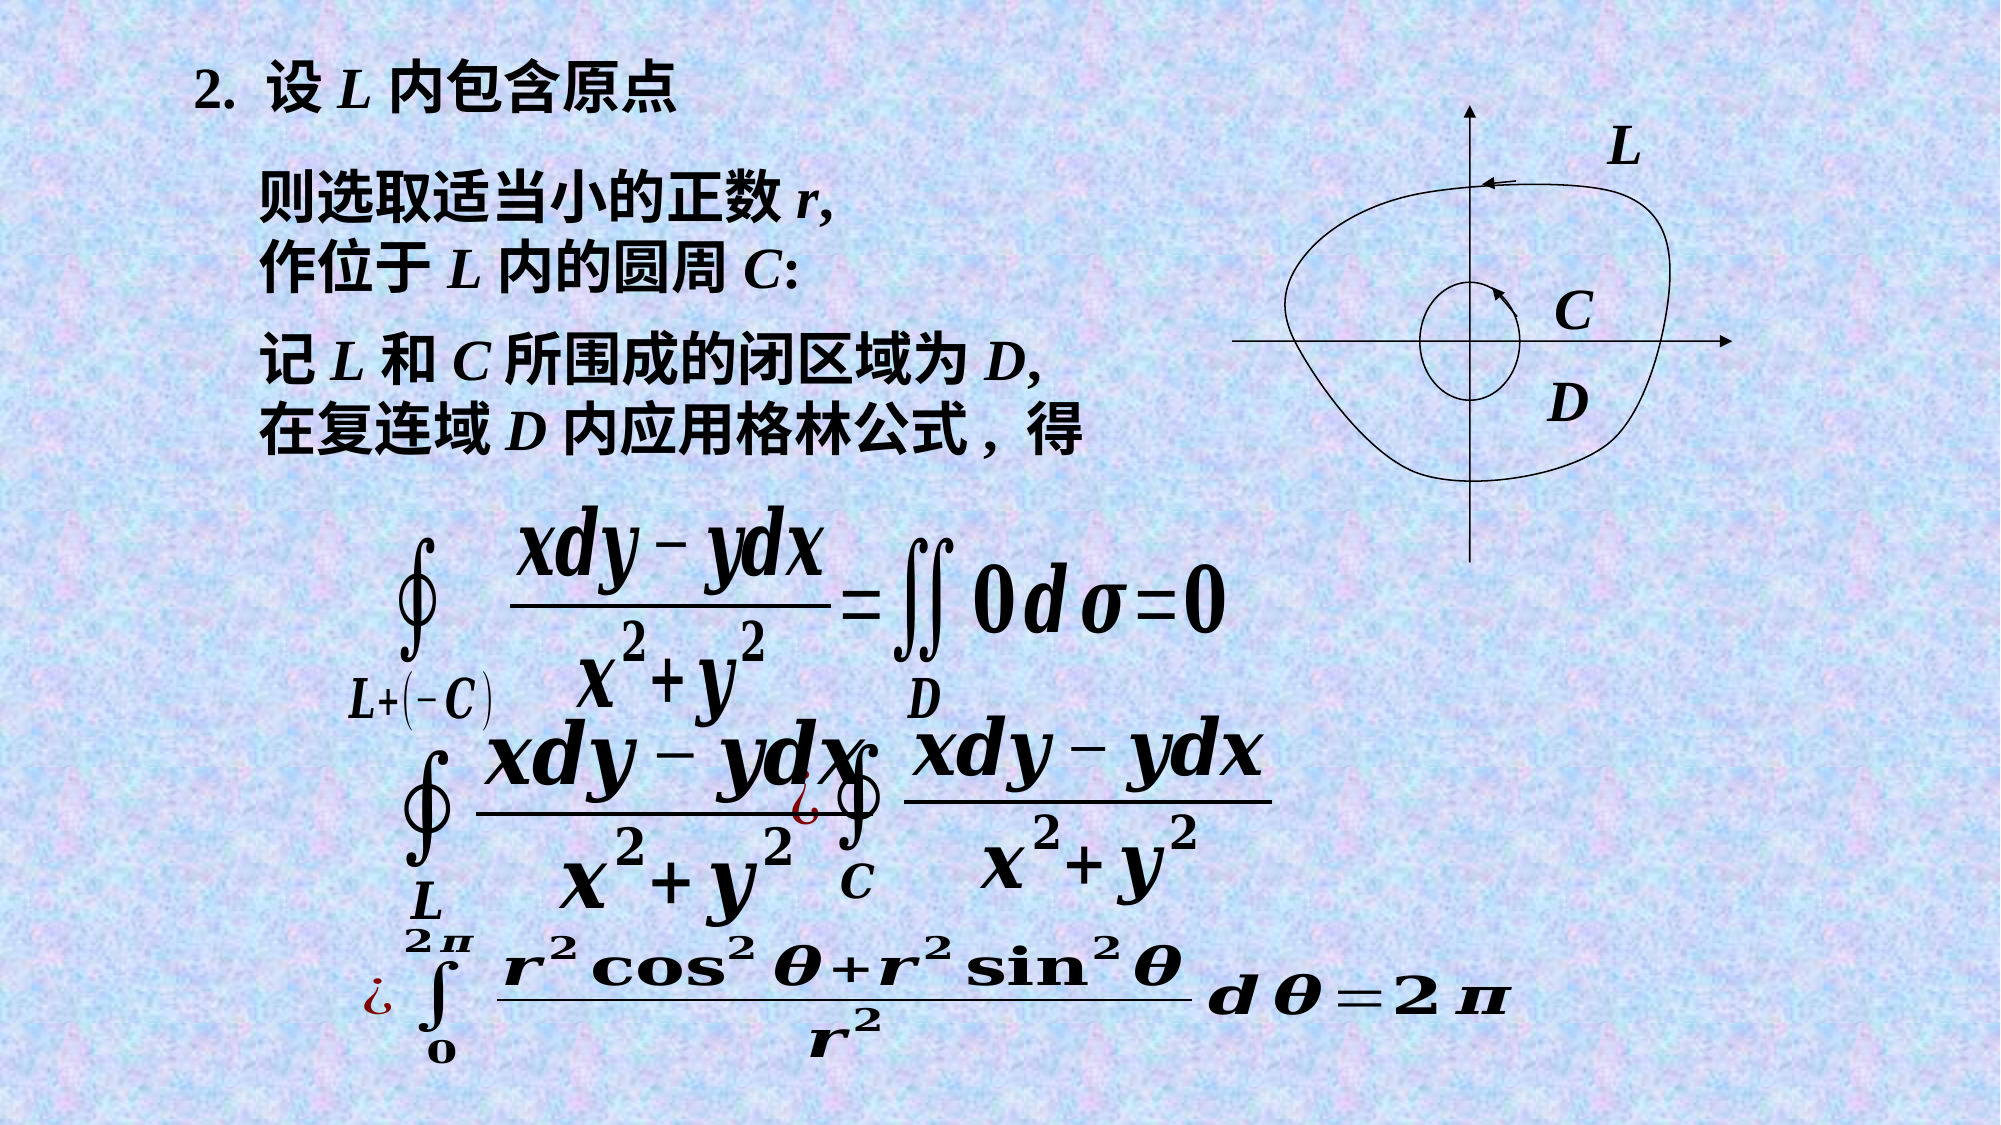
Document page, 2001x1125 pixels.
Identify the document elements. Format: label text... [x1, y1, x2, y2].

text_box 2. 设L内包含原点 [178, 43, 694, 128]
text_box [287, 637, 1388, 794]
picture [0, 0, 2001, 1125]
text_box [1232, 98, 1733, 563]
text_box 记L和C所围成的闭区域为D, 在复连域D内应用格林公式, 得 [243, 314, 1109, 469]
